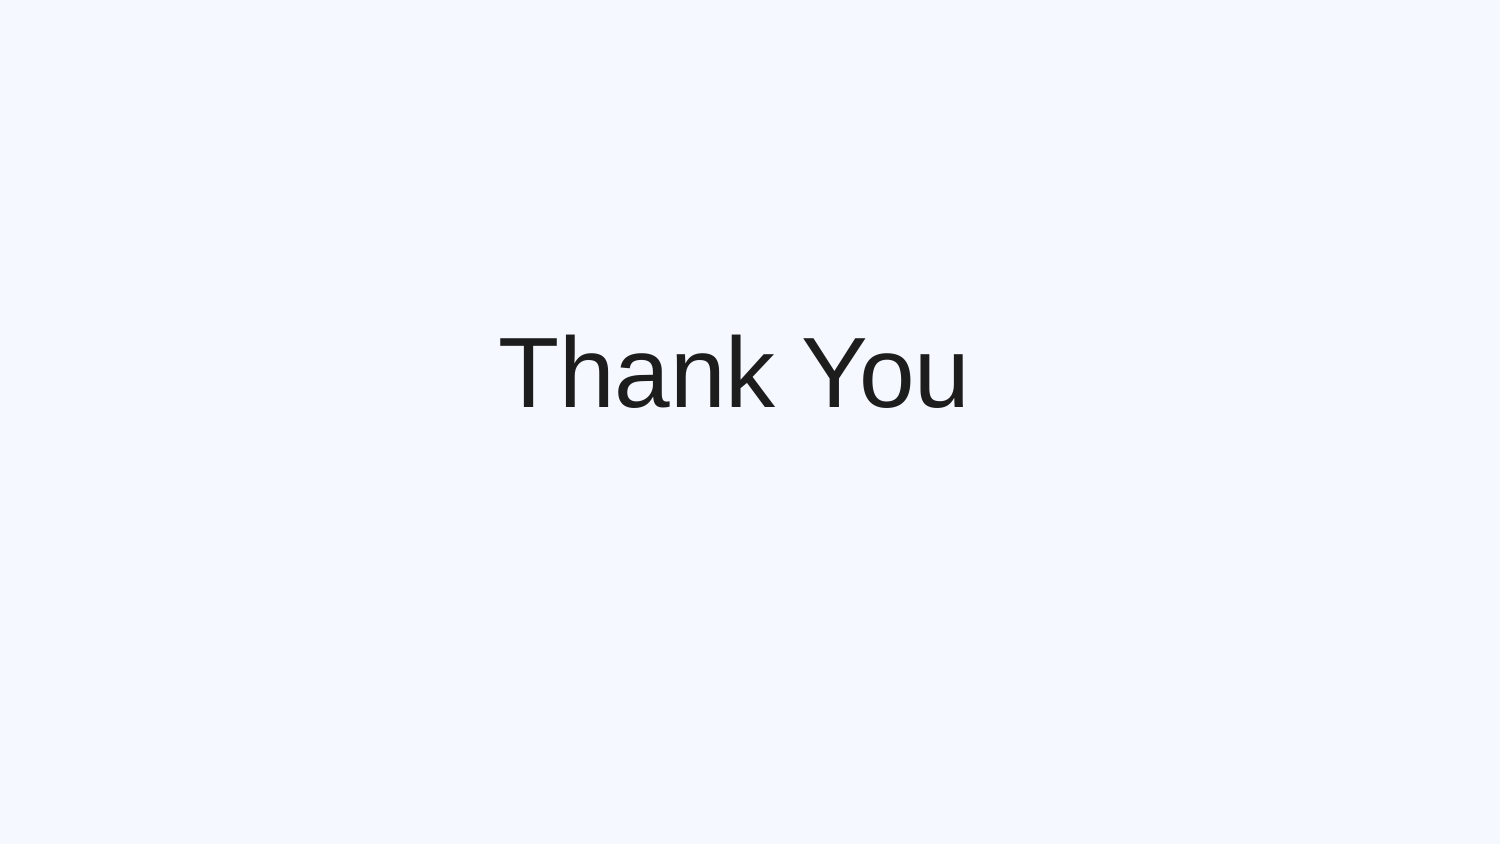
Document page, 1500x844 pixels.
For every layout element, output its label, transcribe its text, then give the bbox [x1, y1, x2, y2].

text_box Thank You [483, 300, 1089, 436]
